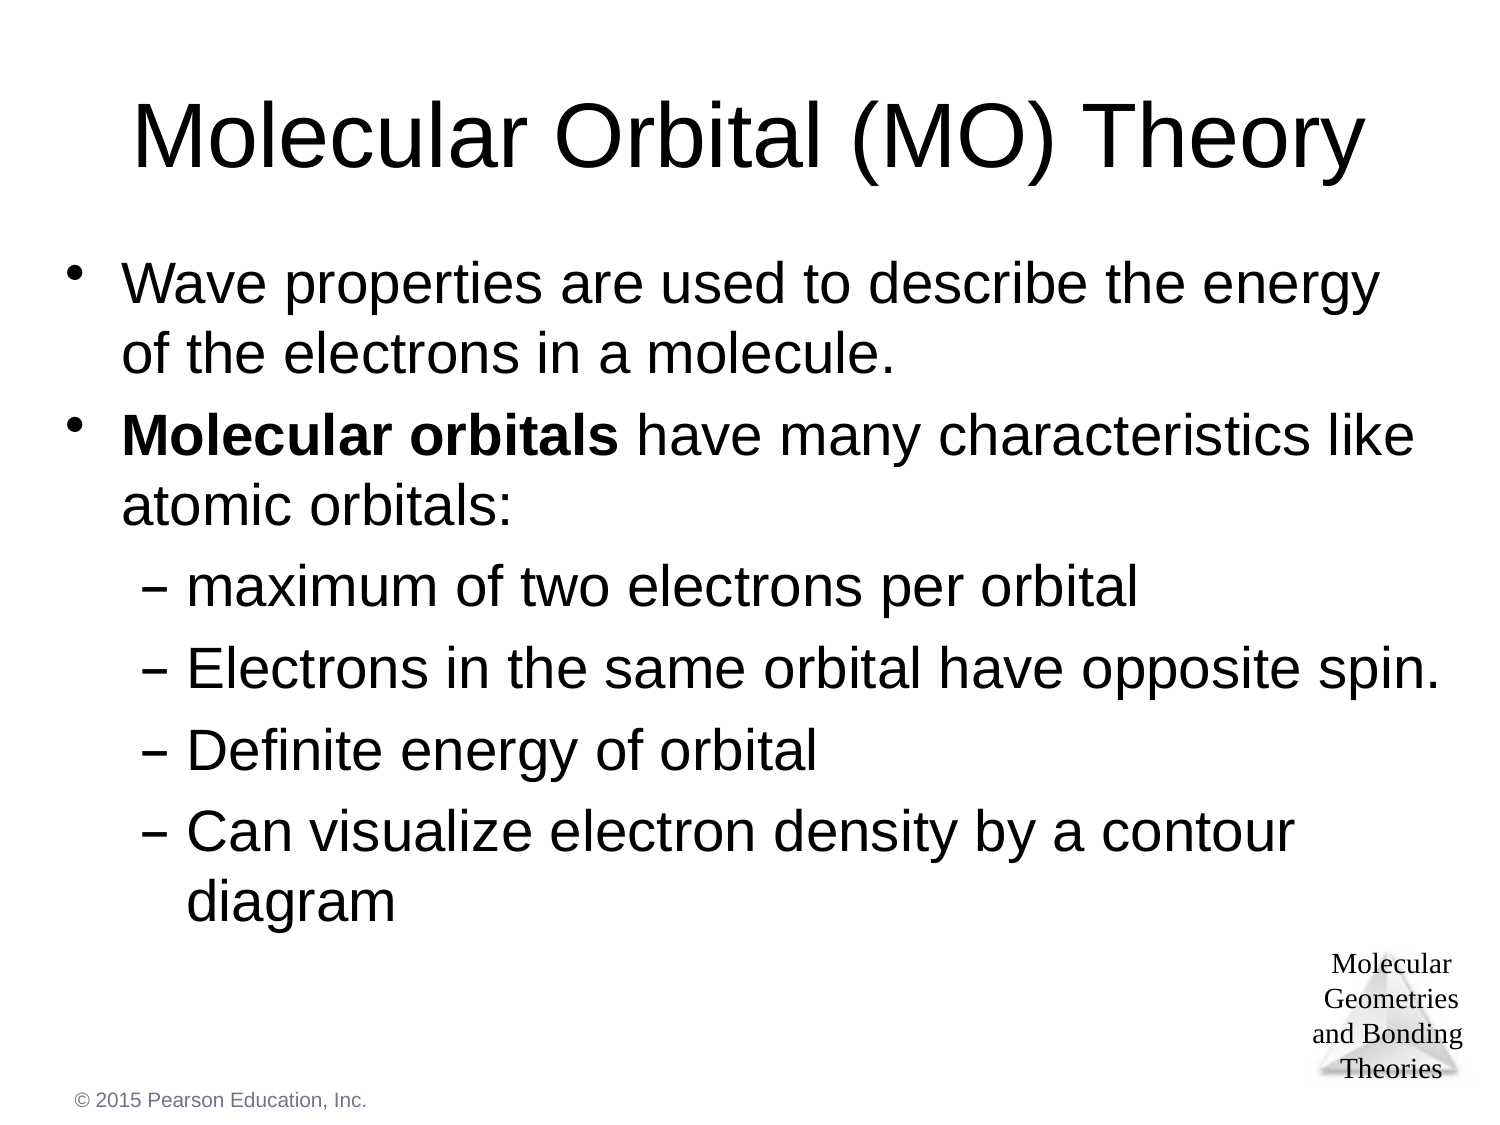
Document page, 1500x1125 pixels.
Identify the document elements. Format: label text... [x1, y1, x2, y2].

picture [1361, 1000, 1368, 1007]
picture [1275, 897, 1500, 1125]
title Molecular Orbital (MO) Theory [0, 37, 1500, 225]
picture [1327, 1000, 1339, 1007]
list Wave properties are used to describe the energy of the electrons in a molecule. Molecular orbitals have many characteristics like atomic orbitals: maximum of two electrons per orbital Electrons in the same orbital have opposite spin. Definite energy of orbital Can visualize electron density by a contour diagram [50, 237, 1463, 1000]
